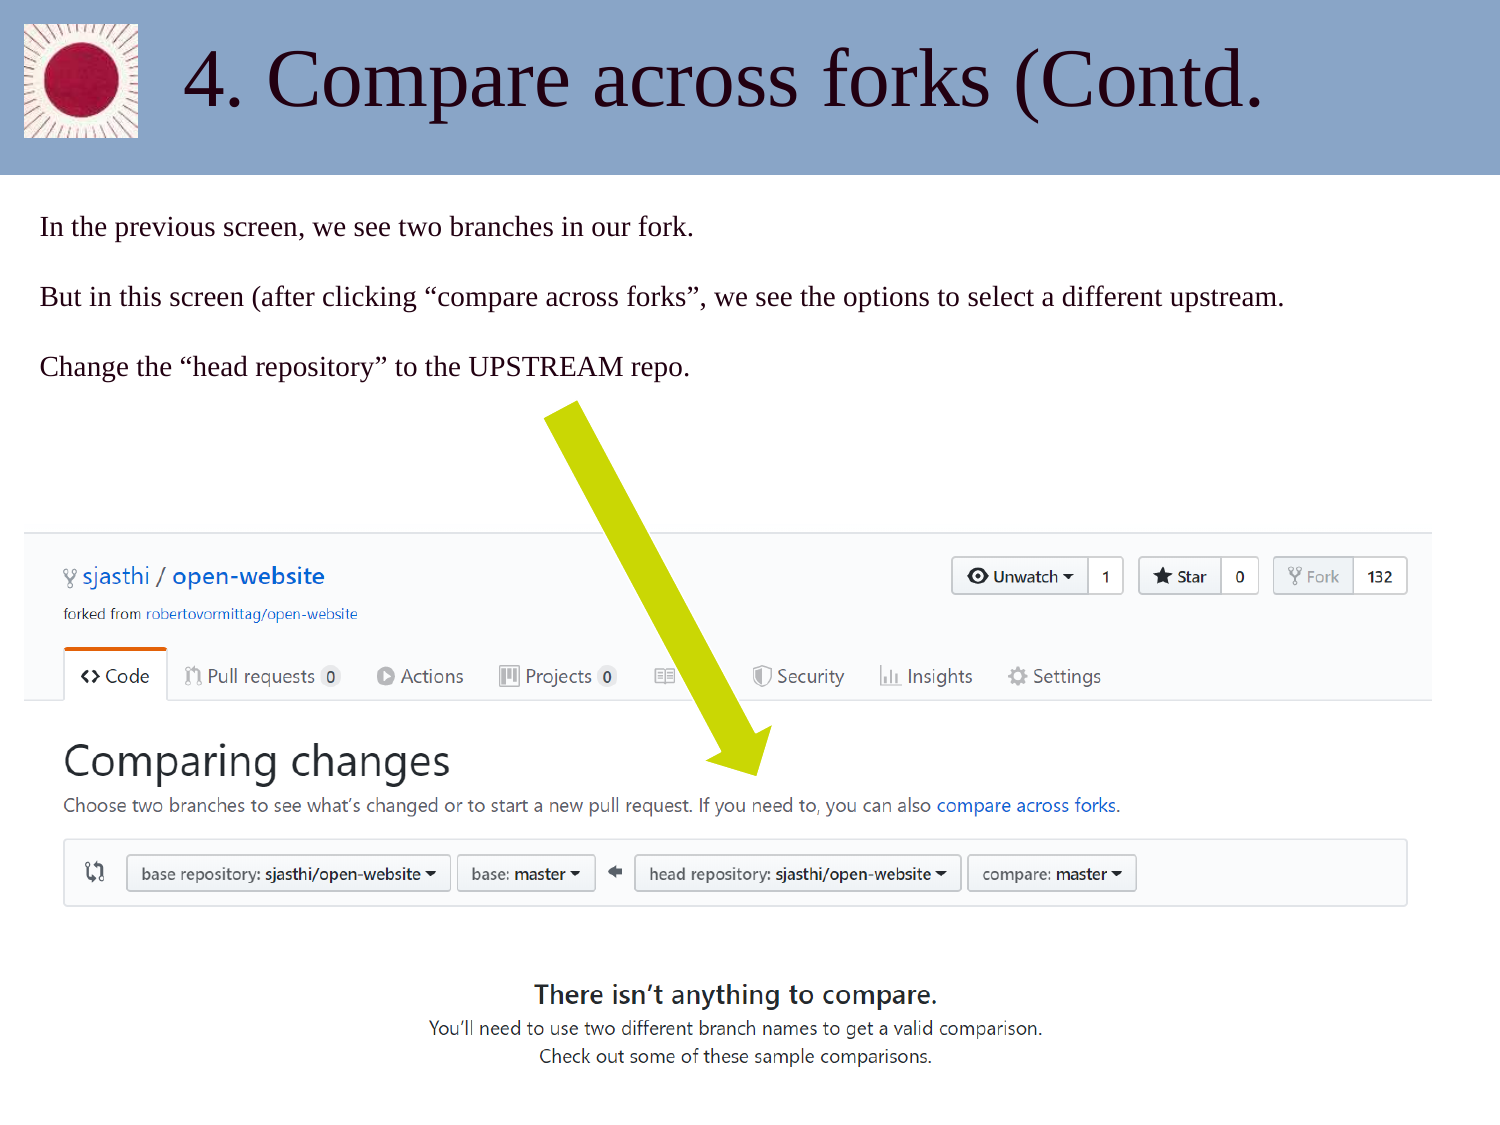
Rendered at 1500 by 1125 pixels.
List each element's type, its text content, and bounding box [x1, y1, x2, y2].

text_box 4. Compare across forks (Contd. [168, 16, 1303, 131]
text_box [542, 399, 644, 523]
text_box In the previous screen, we see two branches in our fork. But in this screen (after clicking “compare across forks”, we see the options to select a different upstream. Change the “head repository” to the UPSTREAM repo. [24, 199, 1463, 390]
picture [24, 524, 1432, 1072]
picture [24, 24, 138, 138]
